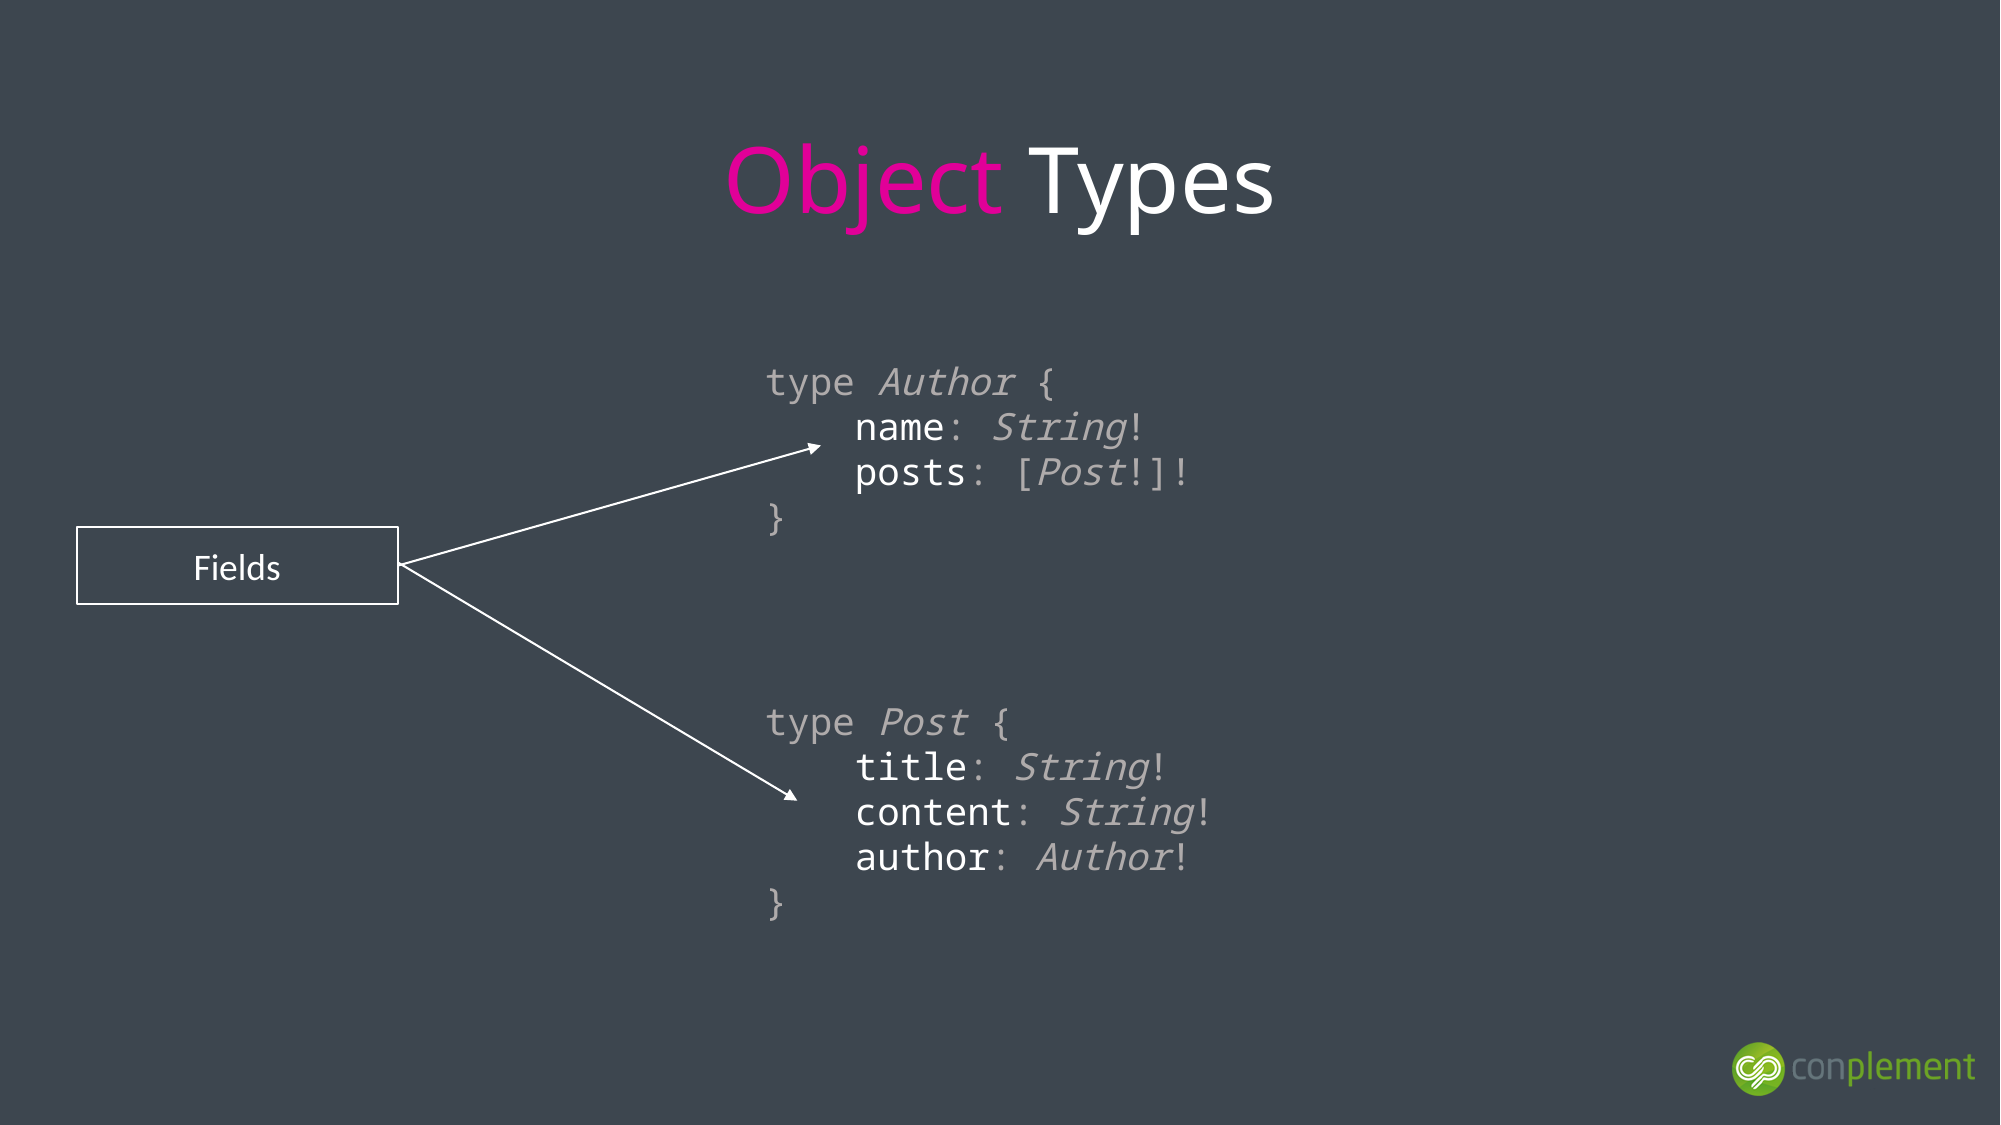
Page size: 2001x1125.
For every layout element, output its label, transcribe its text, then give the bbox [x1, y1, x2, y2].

text_box Fields [76, 526, 397, 605]
text_box type Author { name: String! posts: [Post!]! } [750, 350, 1316, 545]
picture [1732, 1042, 1976, 1101]
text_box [397, 445, 822, 566]
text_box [397, 566, 798, 801]
title Object Types [287, 74, 1713, 293]
text_box type Post { title: String! content: String! author: Author! } [750, 691, 1316, 931]
